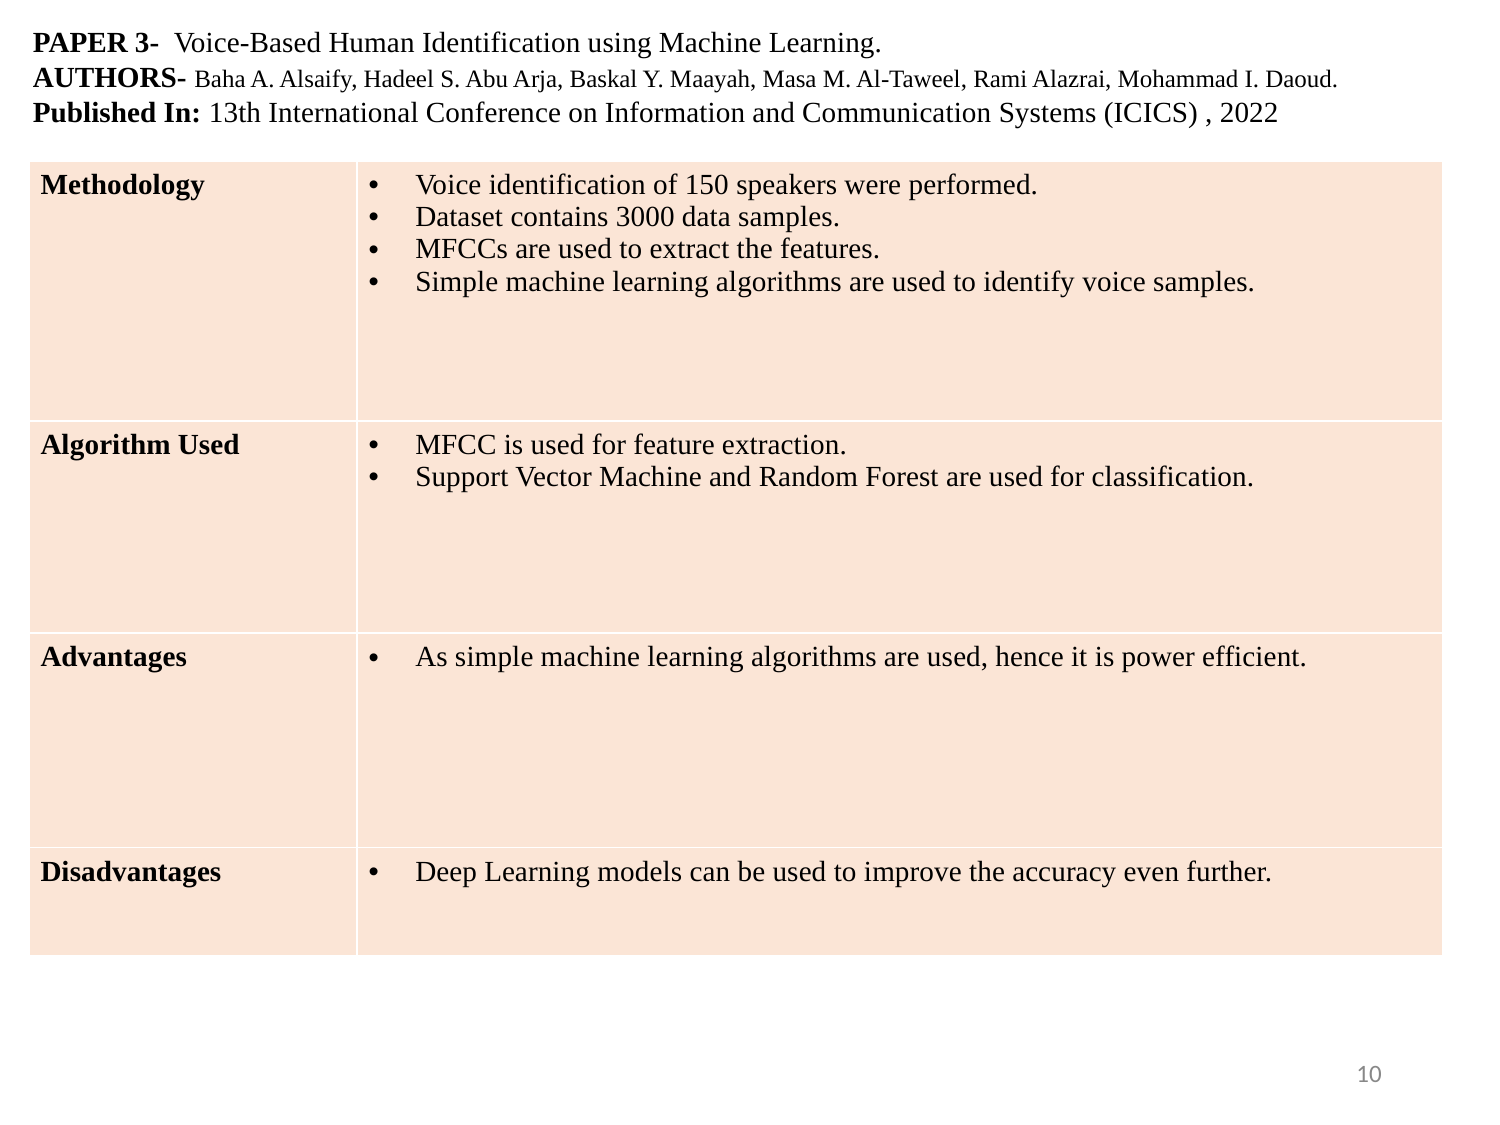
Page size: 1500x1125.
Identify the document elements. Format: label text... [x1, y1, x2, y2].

table_cell Disadvantages [30, 848, 356, 955]
table_header Methodology [30, 162, 356, 420]
table_header Voice identification of 150 speakers were performed. Dataset contains 3000 data samples. MFCCs are used to extract the features. Simple machine learning algorithms are used to identify voice samples. [358, 162, 1442, 420]
table_cell MFCC is used for feature extraction. Support Vector Machine and Random Forest are used for classification. [358, 422, 1442, 632]
table_cell As simple machine learning algorithms are used, hence it is power efficient. [358, 634, 1442, 847]
table_cell Advantages [30, 634, 356, 847]
slide_number 10 [1059, 1042, 1397, 1103]
table_cell Deep Learning models can be used to improve the accuracy even further. [358, 848, 1442, 955]
table_cell Algorithm Used [30, 422, 356, 632]
text_box PAPER 3- Voice-Based Human Identification using Machine Learning. AUTHORS- Baha A. Alsaify, Hadeel S. Abu Arja, Baskal Y. Maayah, Masa M. Al-Taweel, Rami Alazrai, Mohammad I. Daoud. Published In: 13th International Conference on Information and Communication Systems (ICICS) , 2022 [18, 15, 1468, 136]
